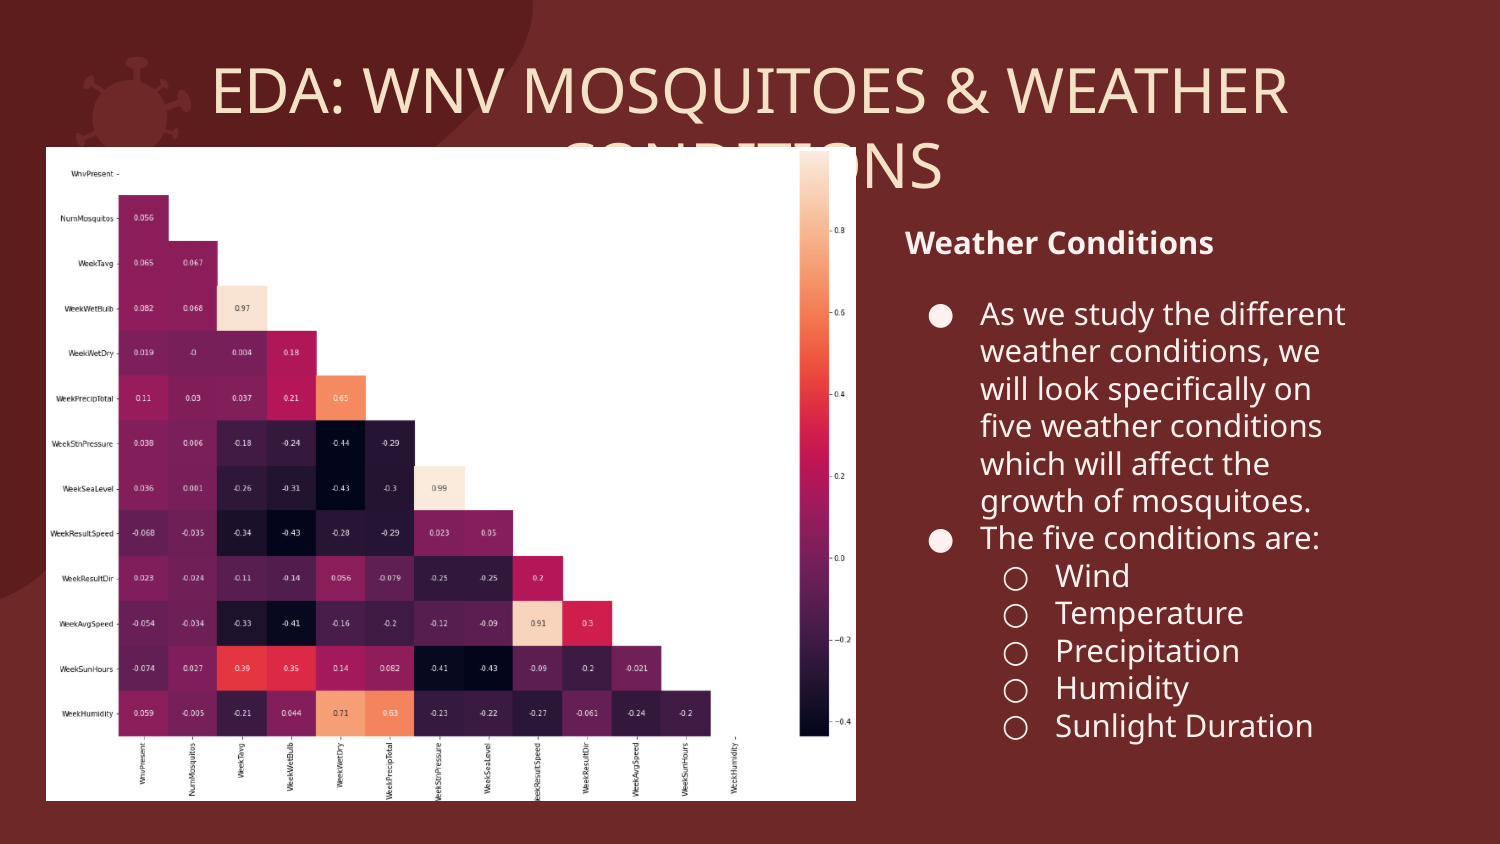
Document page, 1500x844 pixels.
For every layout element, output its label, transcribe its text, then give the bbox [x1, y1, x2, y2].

text_box Weather Conditions As we study the different weather conditions, we will look specifically on five weather conditions which will affect the growth of mosquitoes. The five conditions are: Wind Temperature Precipitation Humidity Sunlight Duration [890, 208, 1383, 759]
picture [46, 147, 856, 801]
title EDA: WNV MOSQUITOES & WEATHER CONDITIONS [77, 35, 1423, 160]
